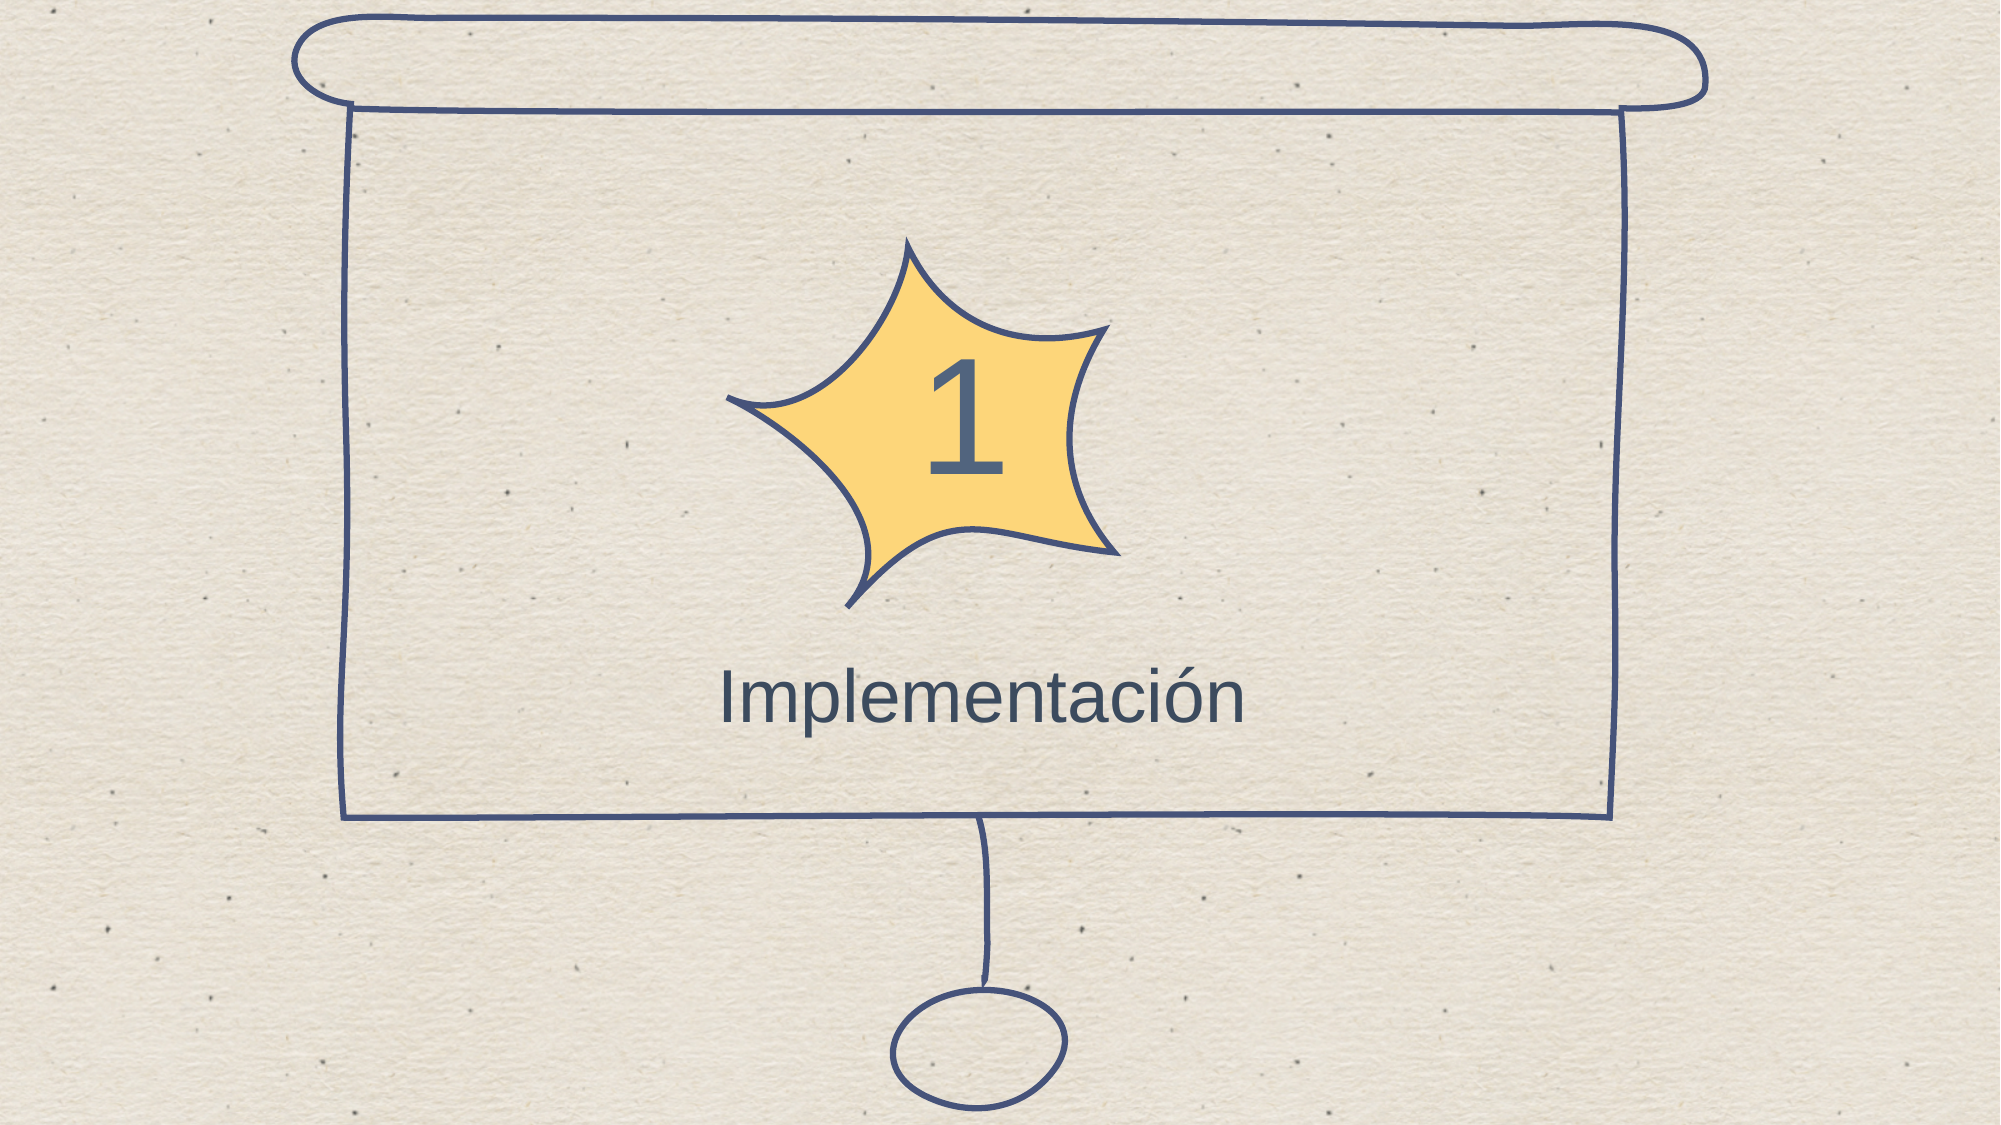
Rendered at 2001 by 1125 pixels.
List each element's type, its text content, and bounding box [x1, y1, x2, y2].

text_box Implementación [689, 640, 1276, 747]
picture [0, 0, 2000, 1125]
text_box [726, 247, 1115, 608]
text_box [892, 989, 1065, 1109]
text_box [977, 813, 988, 980]
text_box [294, 16, 1706, 109]
text_box [340, 108, 1625, 818]
